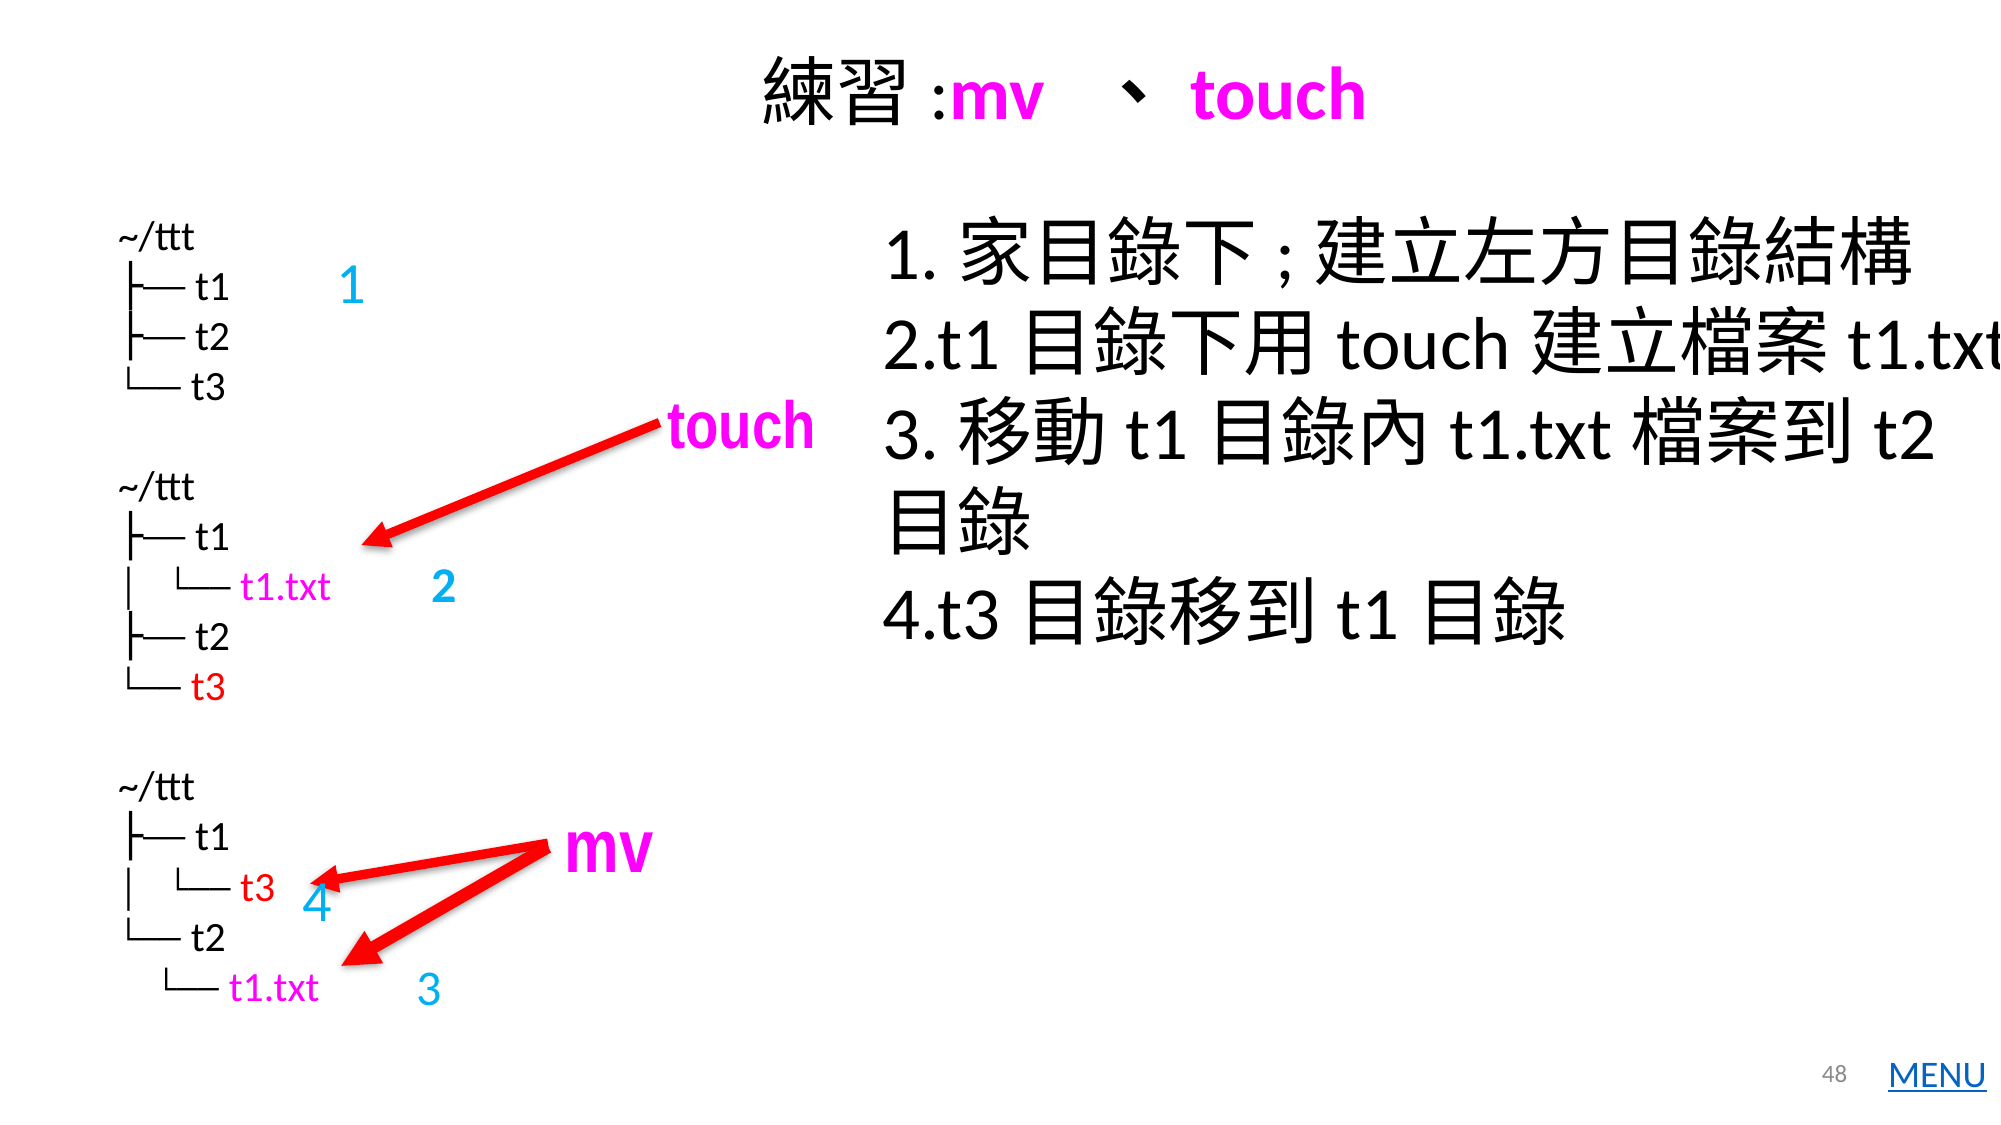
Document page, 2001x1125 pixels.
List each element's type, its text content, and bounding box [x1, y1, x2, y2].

text_box 練習:mv 、touch [754, 36, 1375, 142]
text_box 1.家目錄下;建立左方目錄結構 2.t1目錄下用touch建立檔案t1.txt 3.移動t1目錄內t1.txt檔案到t2目錄 4.t3目錄移到t1目錄 [914, 197, 2000, 753]
slide_number 48 [1412, 1042, 1863, 1103]
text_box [110, 197, 914, 1021]
